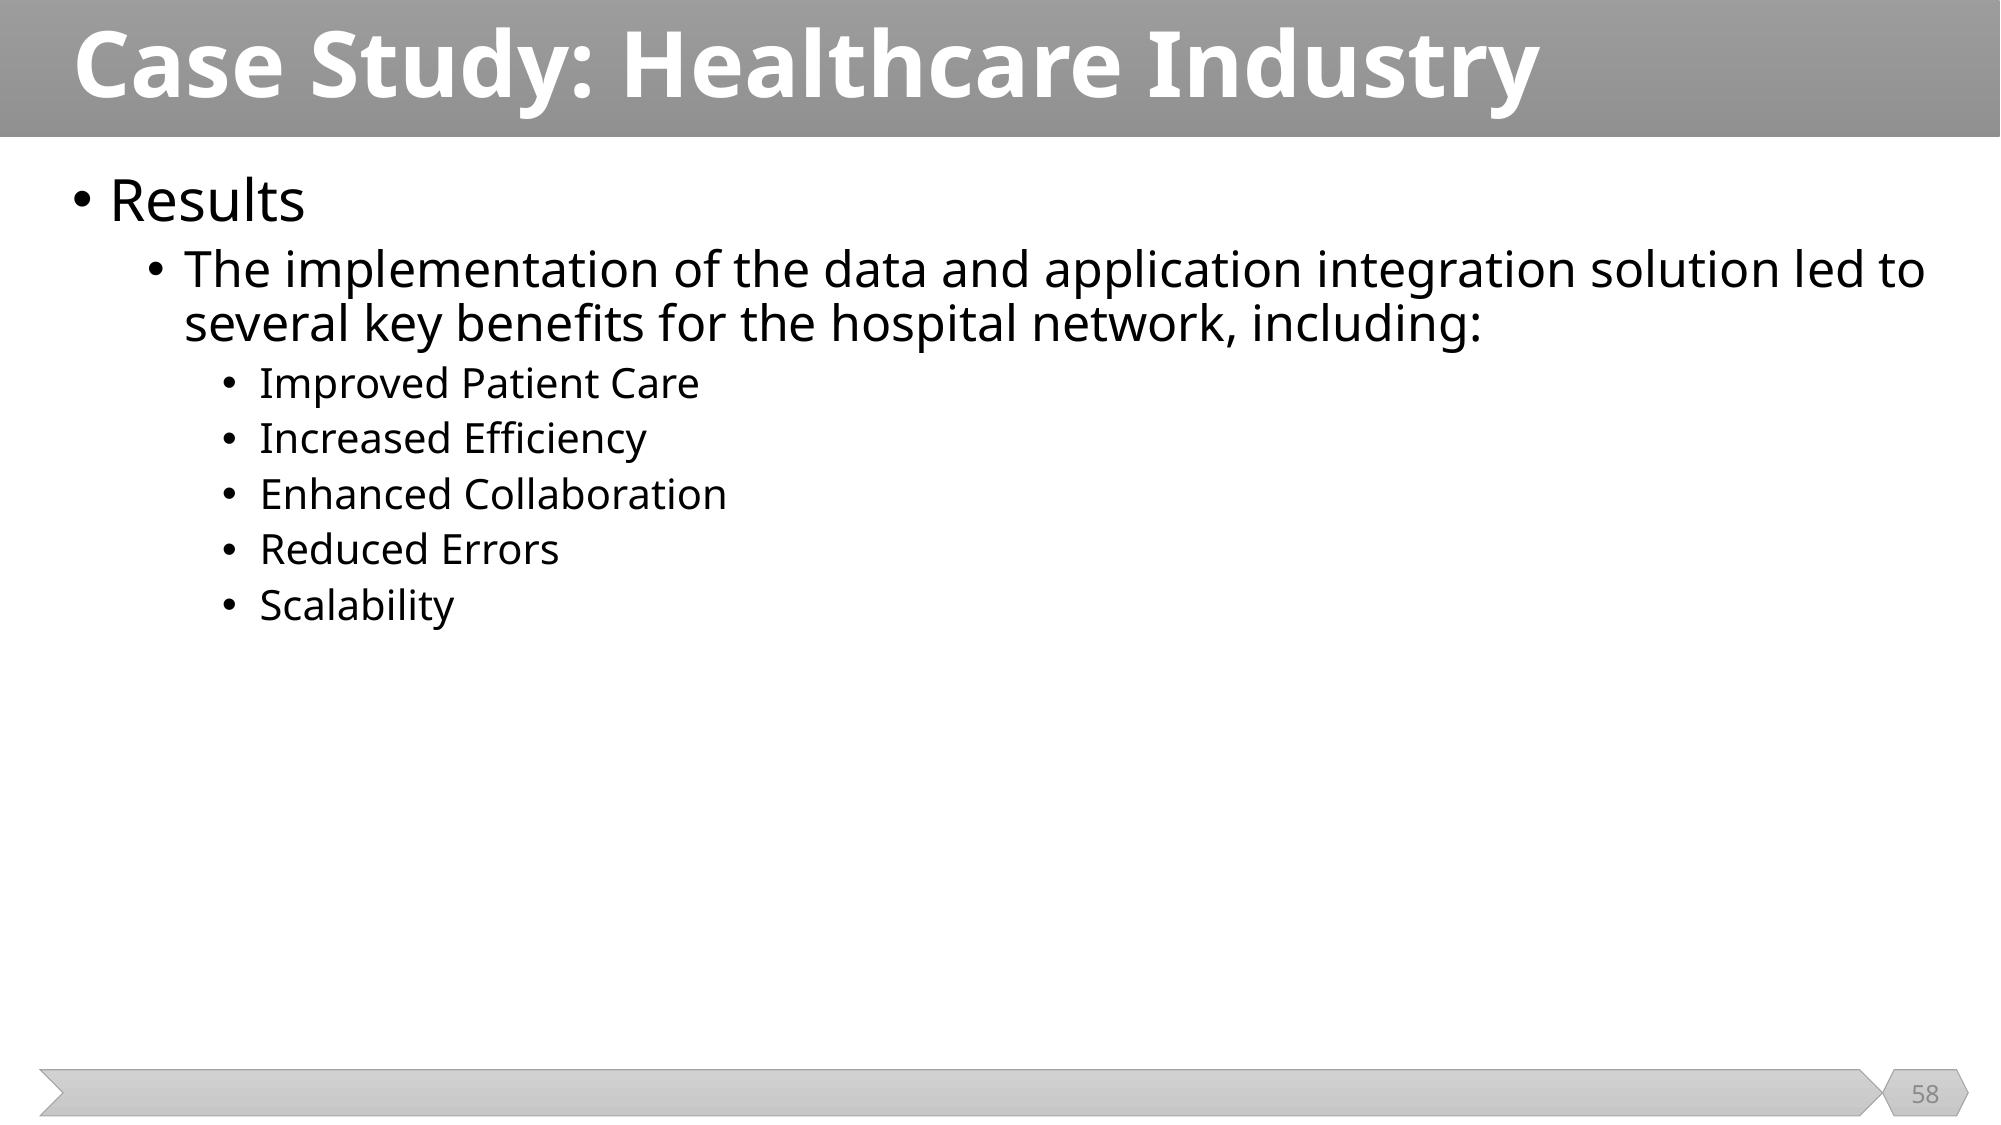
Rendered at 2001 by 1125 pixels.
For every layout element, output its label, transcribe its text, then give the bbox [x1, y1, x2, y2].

list Results The implementation of the data and application integration solution led to several key benefits for the hospital network, including: Improved Patient Care Increased Efficiency Enhanced Collaboration Reduced Errors Scalability [56, 163, 1969, 1061]
title Case Study: Healthcare Industry [56, 0, 1969, 137]
slide_number 58 [1882, 1065, 1969, 1125]
